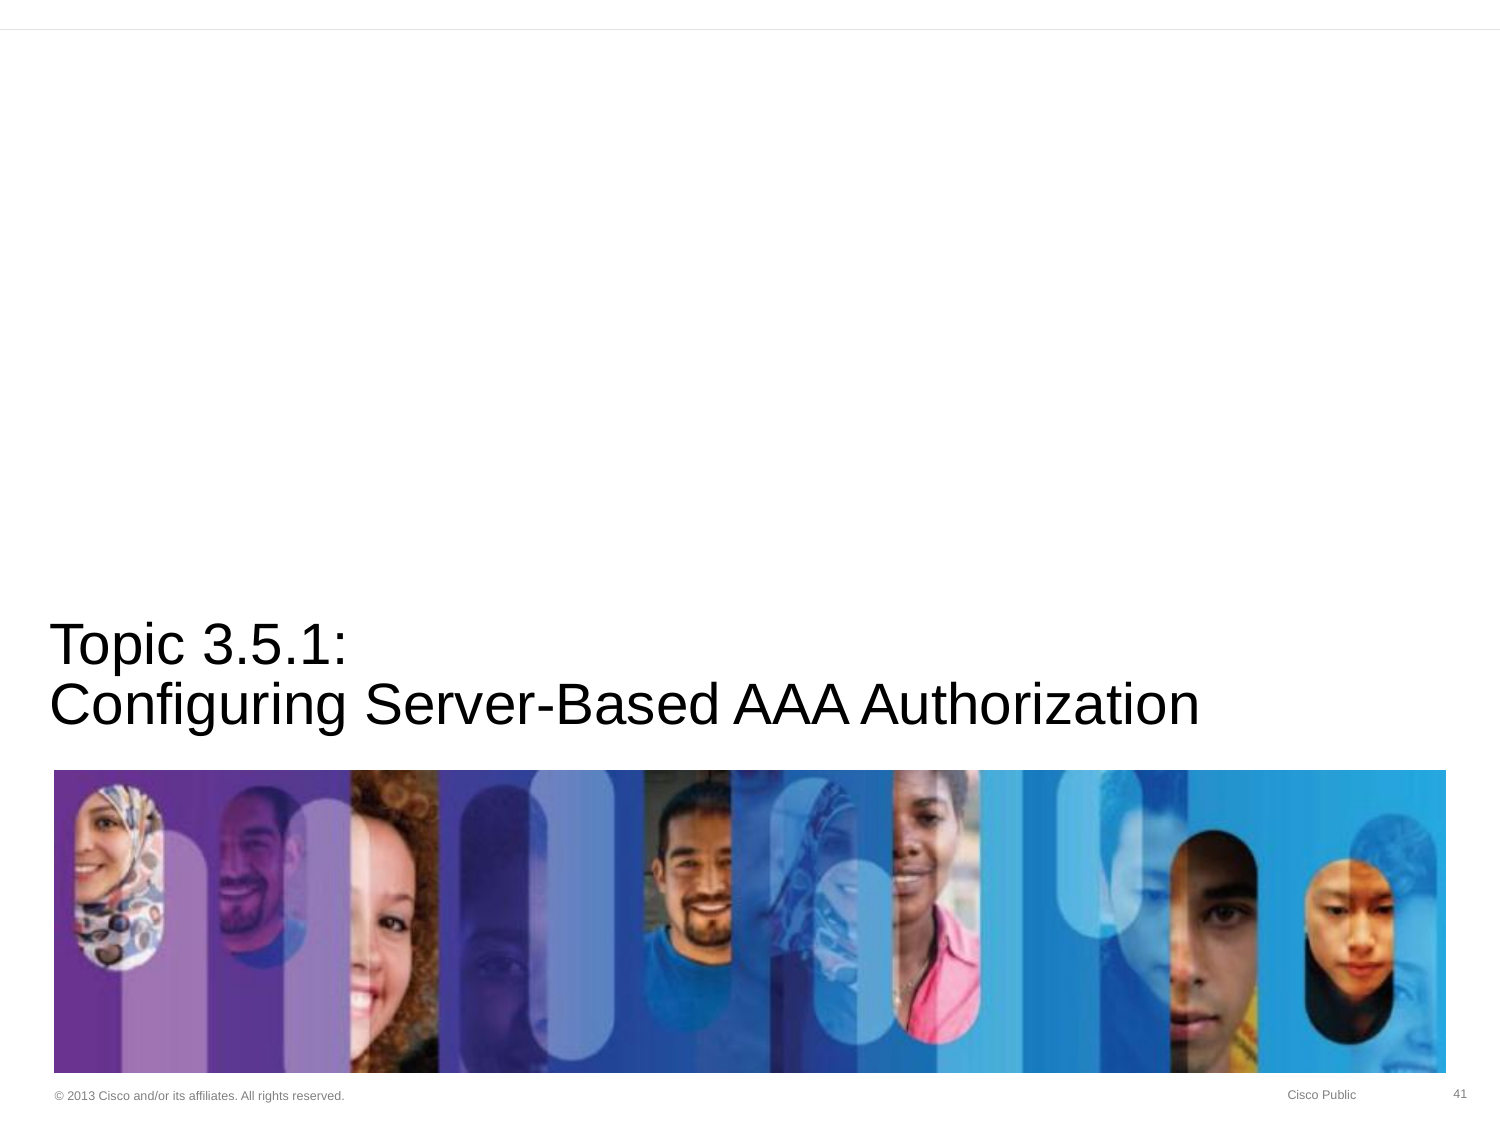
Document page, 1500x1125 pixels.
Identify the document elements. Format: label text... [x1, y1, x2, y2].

picture [54, 770, 1446, 1073]
title Topic 3.5.1: Configuring Server-Based AAA Authorization [36, 65, 1439, 744]
